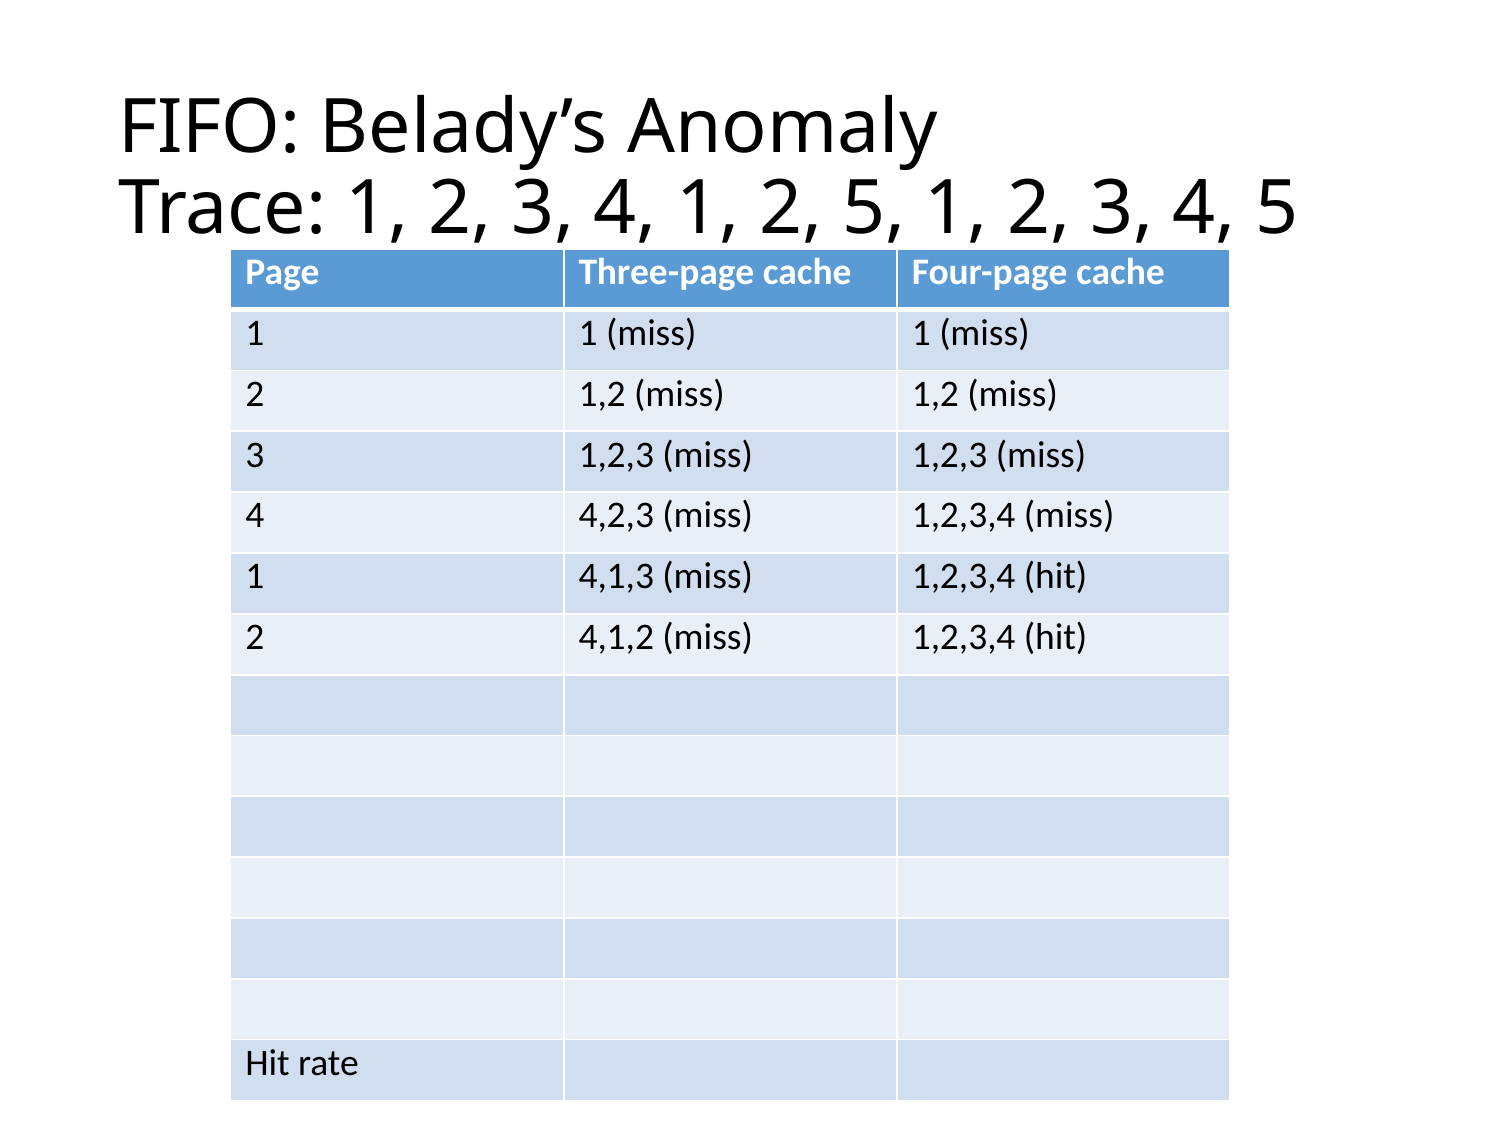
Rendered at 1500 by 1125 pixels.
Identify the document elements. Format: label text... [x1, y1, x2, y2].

table_cell [898, 1040, 1229, 1100]
table_cell 1,2,3,4 (hit) [898, 554, 1229, 613]
table_cell [898, 797, 1229, 856]
table_cell [231, 736, 563, 795]
table_cell [898, 919, 1229, 978]
table_cell 1,2,3 (miss) [898, 432, 1229, 491]
table_cell 1,2 (miss) [898, 371, 1229, 430]
table_cell [565, 797, 896, 856]
table_cell 1,2 (miss) [565, 371, 896, 430]
table_cell [898, 858, 1229, 917]
table_cell [565, 980, 896, 1039]
table_cell 2 [231, 371, 563, 430]
table_cell [231, 676, 563, 735]
table_header Three-page cache [565, 250, 896, 307]
table_cell 1,2,3 (miss) [565, 432, 896, 491]
table_cell 1,2,3,4 (miss) [898, 493, 1229, 552]
table_cell [565, 919, 896, 978]
table_cell 1 (miss) [565, 312, 896, 370]
table_cell Hit rate [231, 1040, 563, 1100]
table_cell [898, 736, 1229, 795]
table_cell [231, 858, 563, 917]
table_cell [898, 980, 1229, 1039]
table_header Four-page cache [898, 250, 1229, 307]
table_cell 1 [231, 554, 563, 613]
table_cell [231, 797, 563, 856]
table_cell [231, 919, 563, 978]
title FIFO: Belady’s Anomaly Trace: 1, 2, 3, 4, 1, 2, 5, 1, 2, 3, 4, 5 [103, 59, 1397, 278]
table_cell 4,2,3 (miss) [565, 493, 896, 552]
table_cell [898, 676, 1229, 735]
table_header Page [231, 250, 563, 307]
table_cell 1 [231, 312, 563, 370]
table_cell 1,2,3,4 (hit) [898, 615, 1229, 674]
table_cell [565, 736, 896, 795]
table_cell 4,1,3 (miss) [565, 554, 896, 613]
table_cell 3 [231, 432, 563, 491]
table_cell [231, 980, 563, 1039]
table_cell 4,1,2 (miss) [565, 615, 896, 674]
table_cell 2 [231, 615, 563, 674]
table_cell 4 [231, 493, 563, 552]
table_cell 1 (miss) [898, 312, 1229, 370]
table_cell [565, 858, 896, 917]
table_cell [565, 676, 896, 735]
table_cell [565, 1040, 896, 1100]
